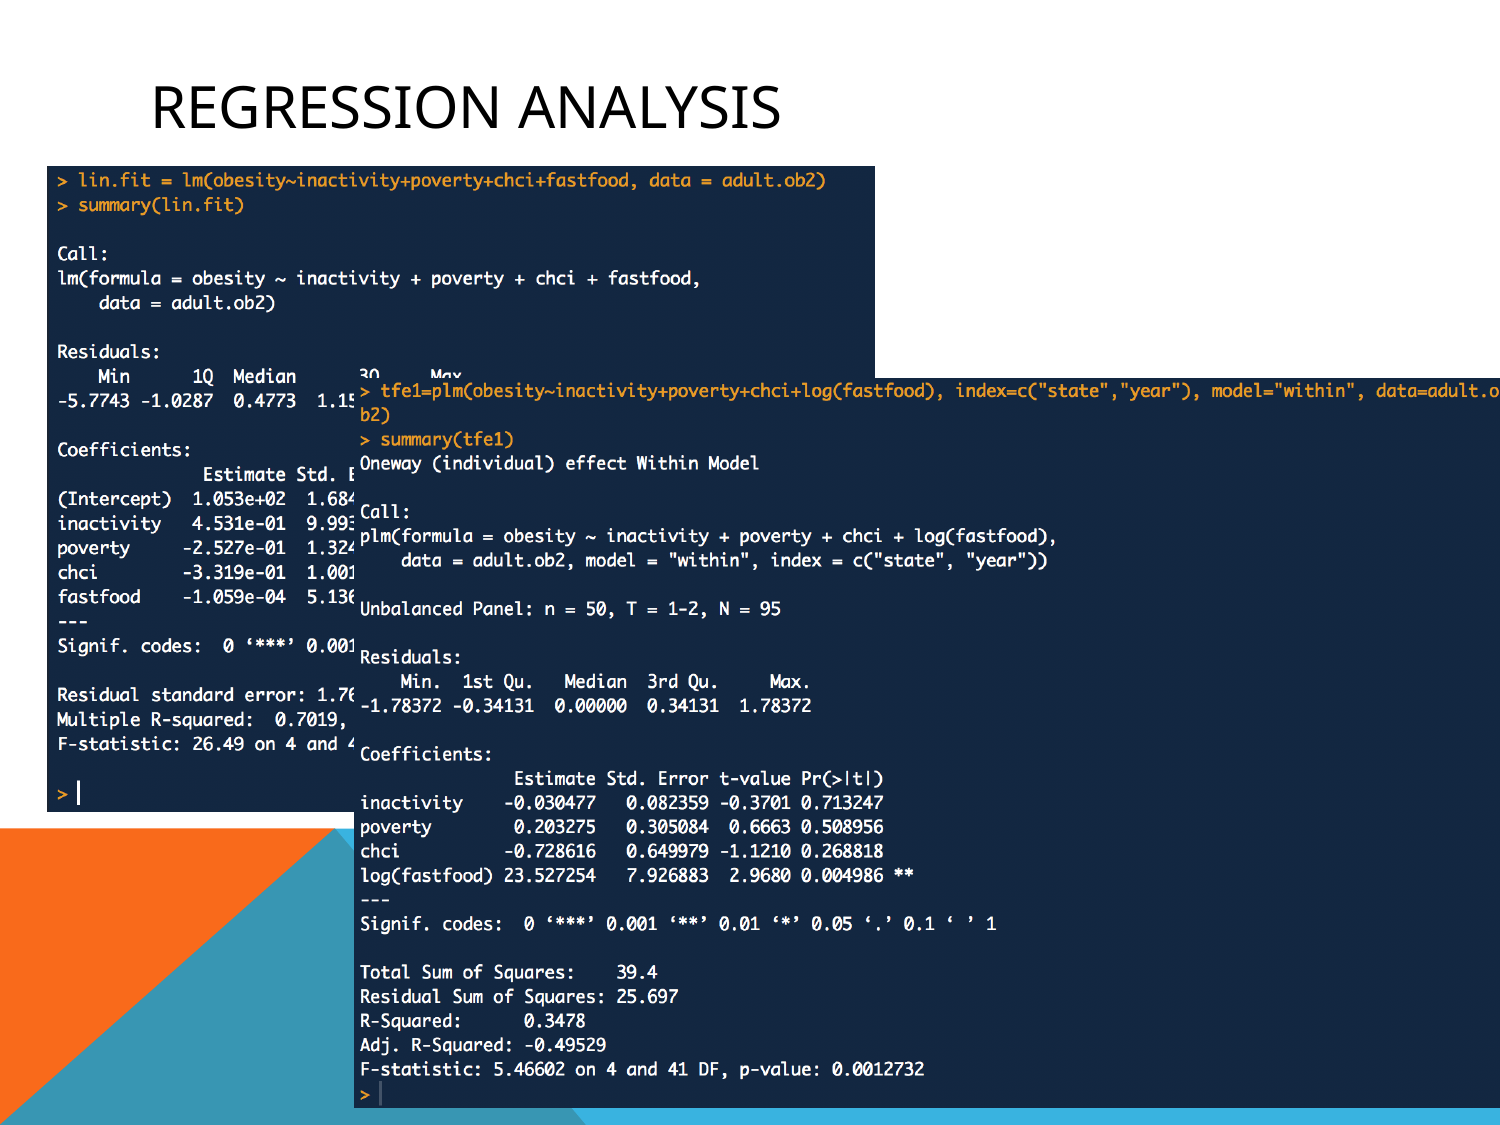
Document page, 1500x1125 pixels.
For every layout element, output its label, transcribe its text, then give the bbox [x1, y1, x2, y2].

picture [47, 166, 1500, 1109]
title Regression Analysis [135, 60, 1369, 150]
